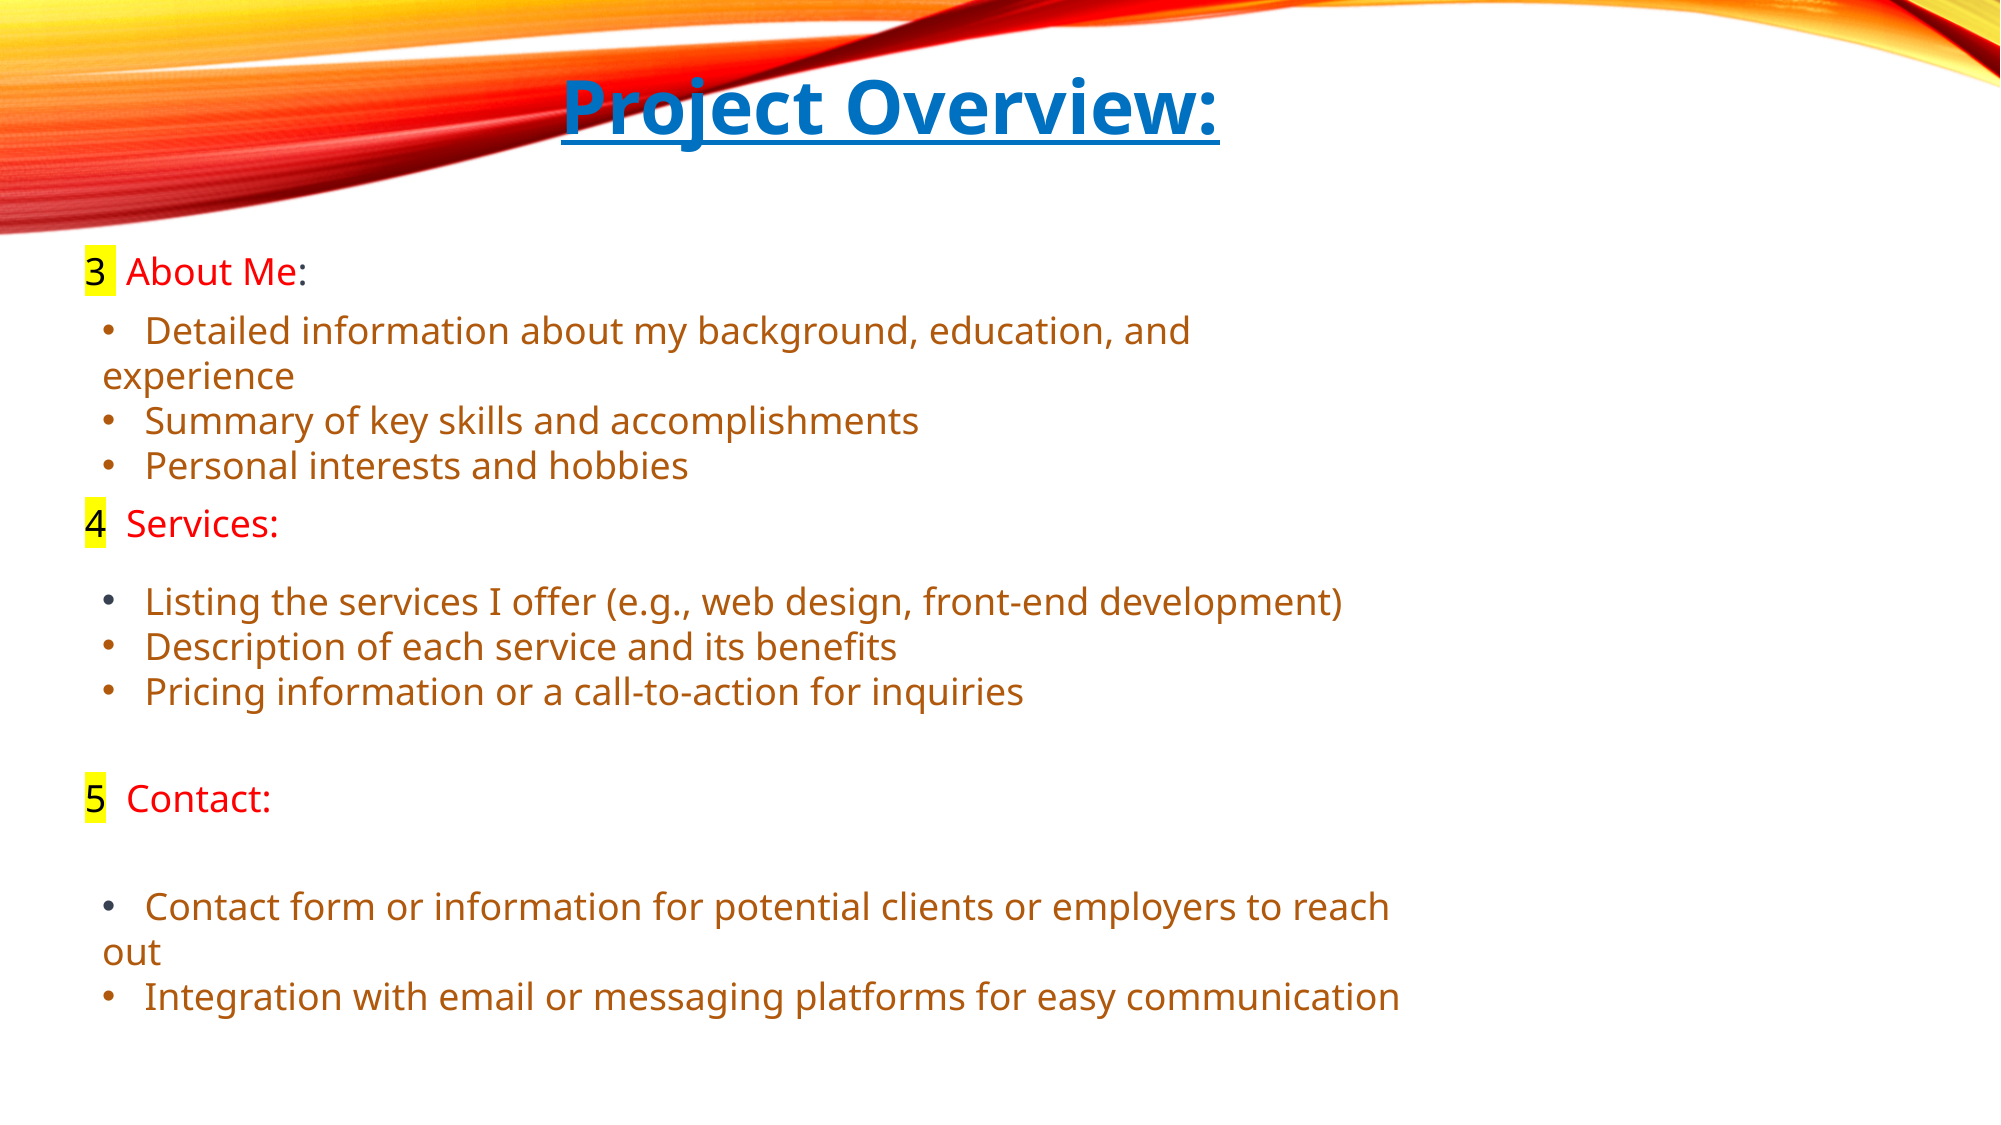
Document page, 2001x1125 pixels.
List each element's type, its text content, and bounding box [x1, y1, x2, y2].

picture [0, 0, 2000, 237]
text_box 4 Services: [70, 492, 605, 552]
text_box 3 About Me: [70, 240, 706, 300]
text_box Project Overview: [546, 51, 1483, 202]
text_box Contact form or information for potential clients or employers to reach out Integration with email or messaging platforms for easy communication [87, 875, 1453, 1071]
text_box Listing the services I offer (e.g., web design, front-end development) Description of each service and its benefits Pricing information or a call-to-action for inquiries [87, 570, 1501, 765]
text_box 5 Contact: [70, 767, 928, 827]
text_box Detailed information about my background, education, and experience Summary of key skills and accomplishments Personal interests and hobbies [87, 299, 1242, 540]
